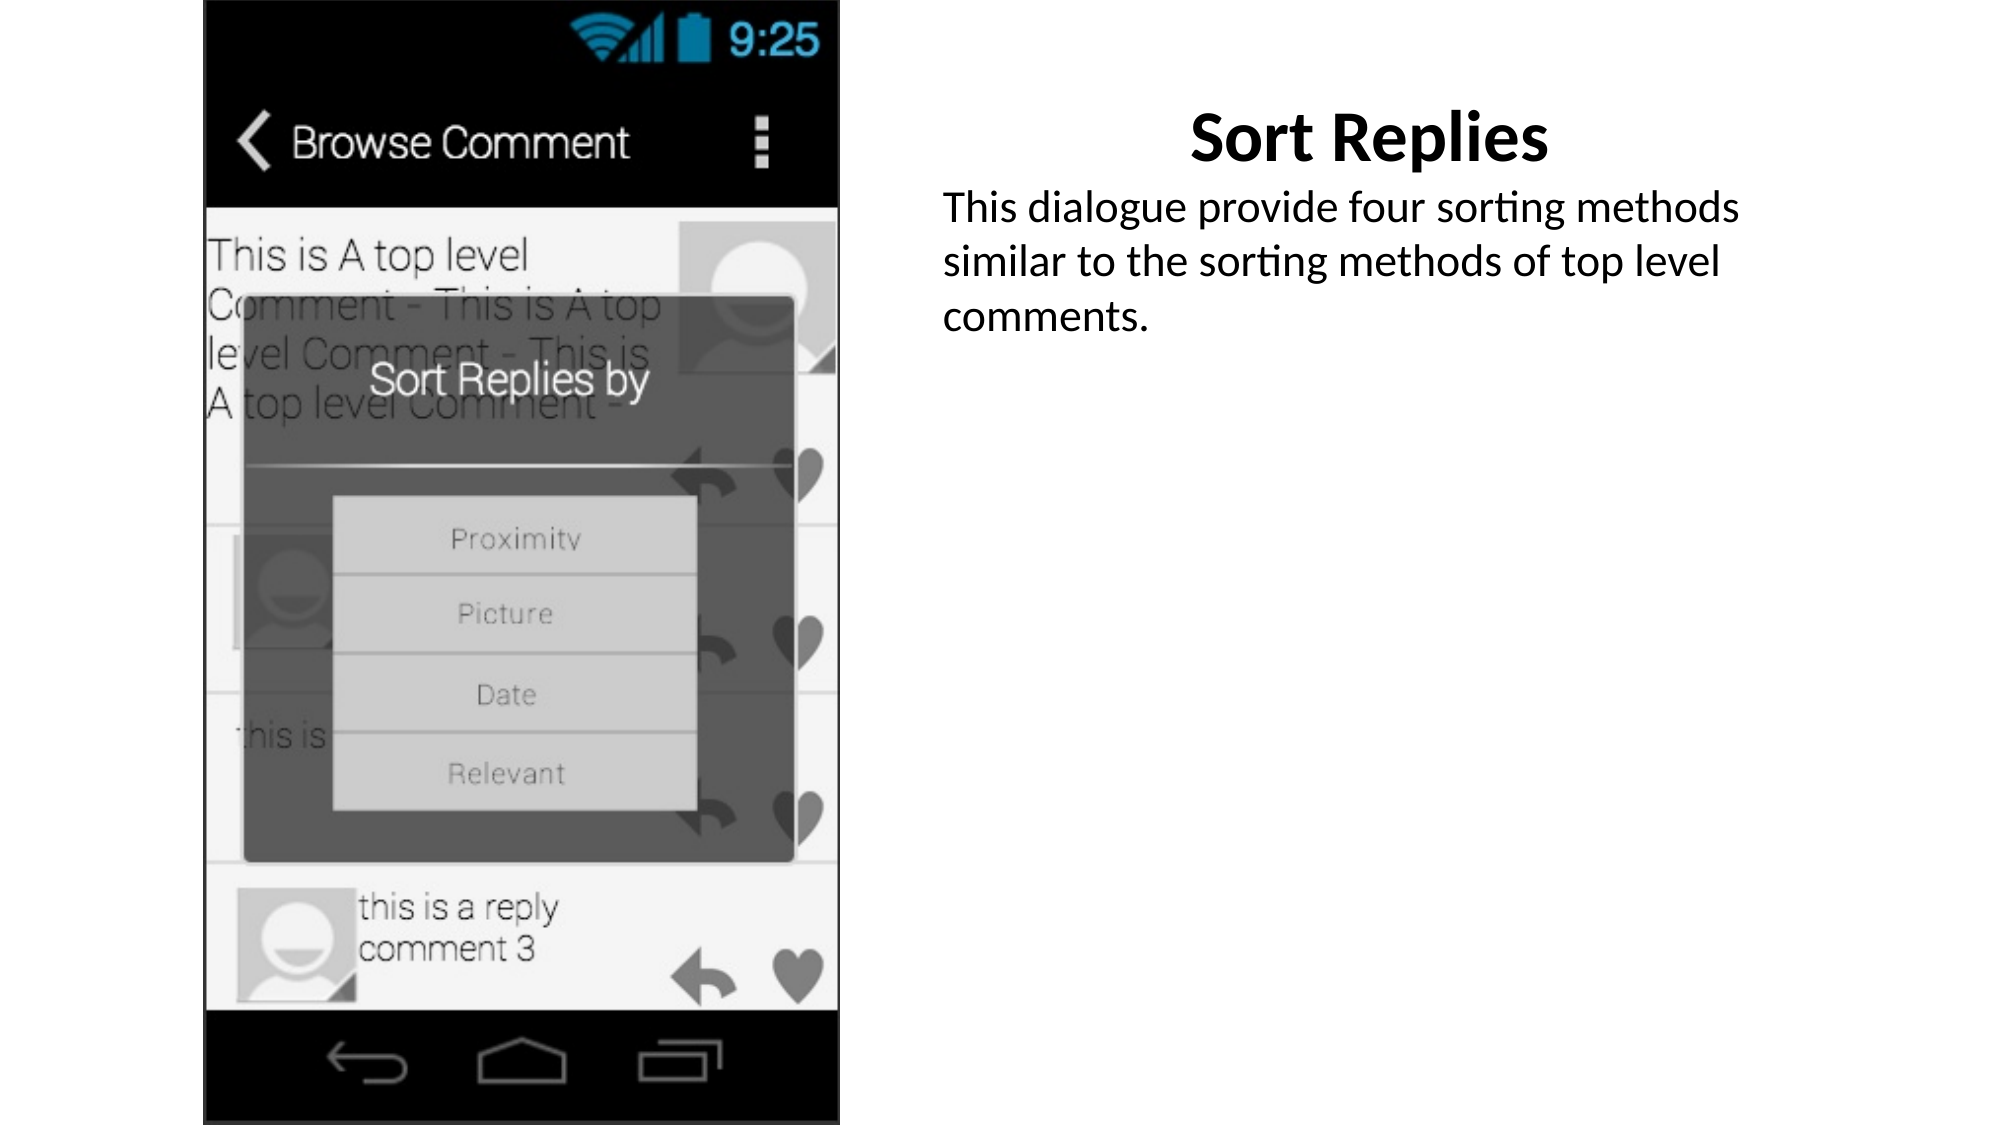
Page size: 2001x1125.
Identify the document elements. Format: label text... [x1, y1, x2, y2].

text_box Sort Replies This dialogue provide four sorting methods similar to the sorting methods of top level comments. [928, 81, 1811, 349]
picture [202, 0, 840, 1125]
